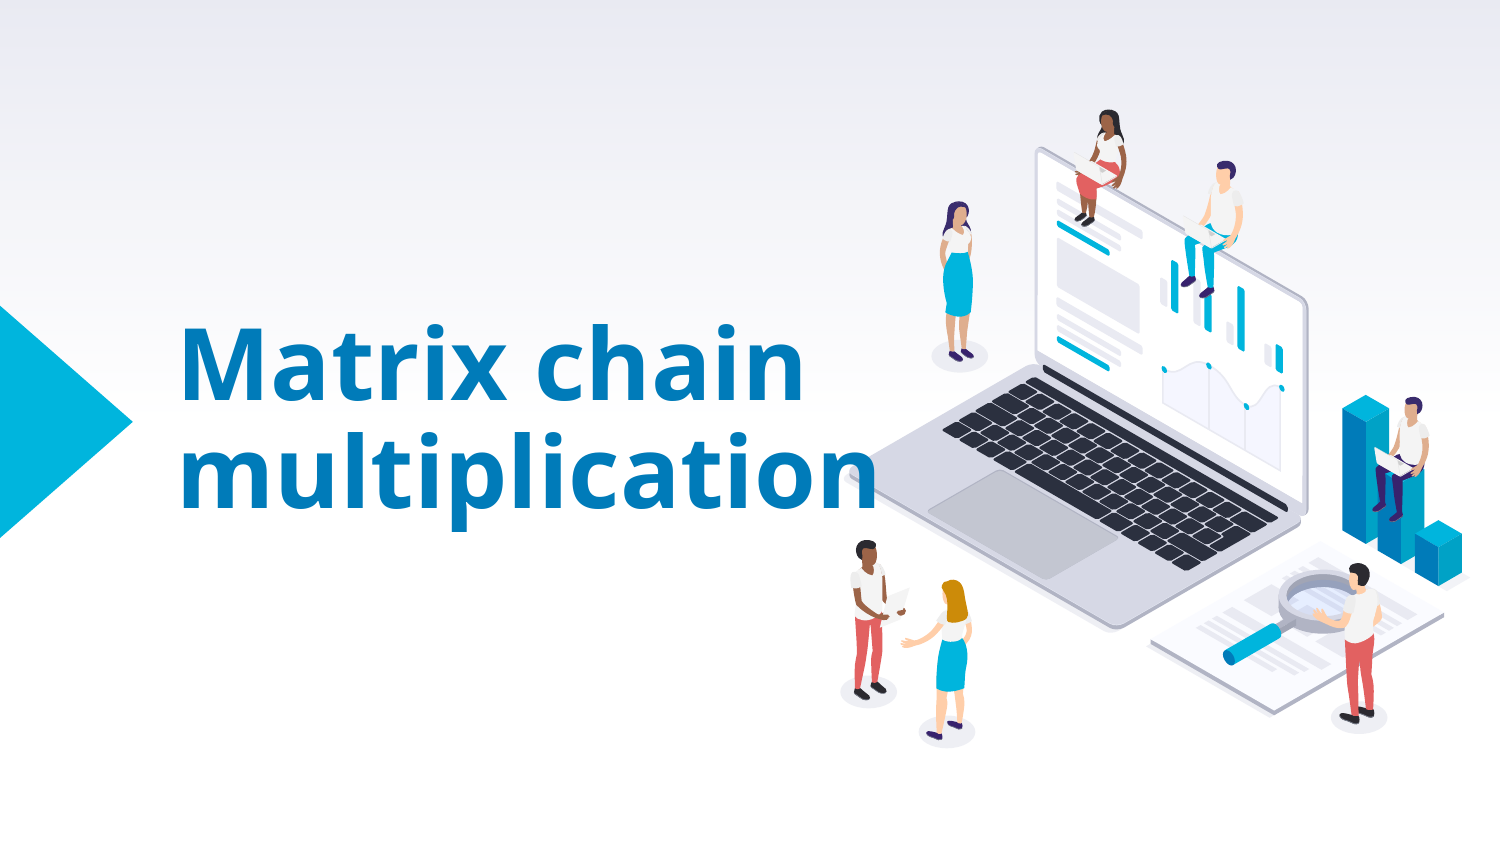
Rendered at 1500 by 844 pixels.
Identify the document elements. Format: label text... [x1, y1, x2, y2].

title Matrix chain multiplication [176, 305, 834, 538]
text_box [839, 109, 1471, 749]
